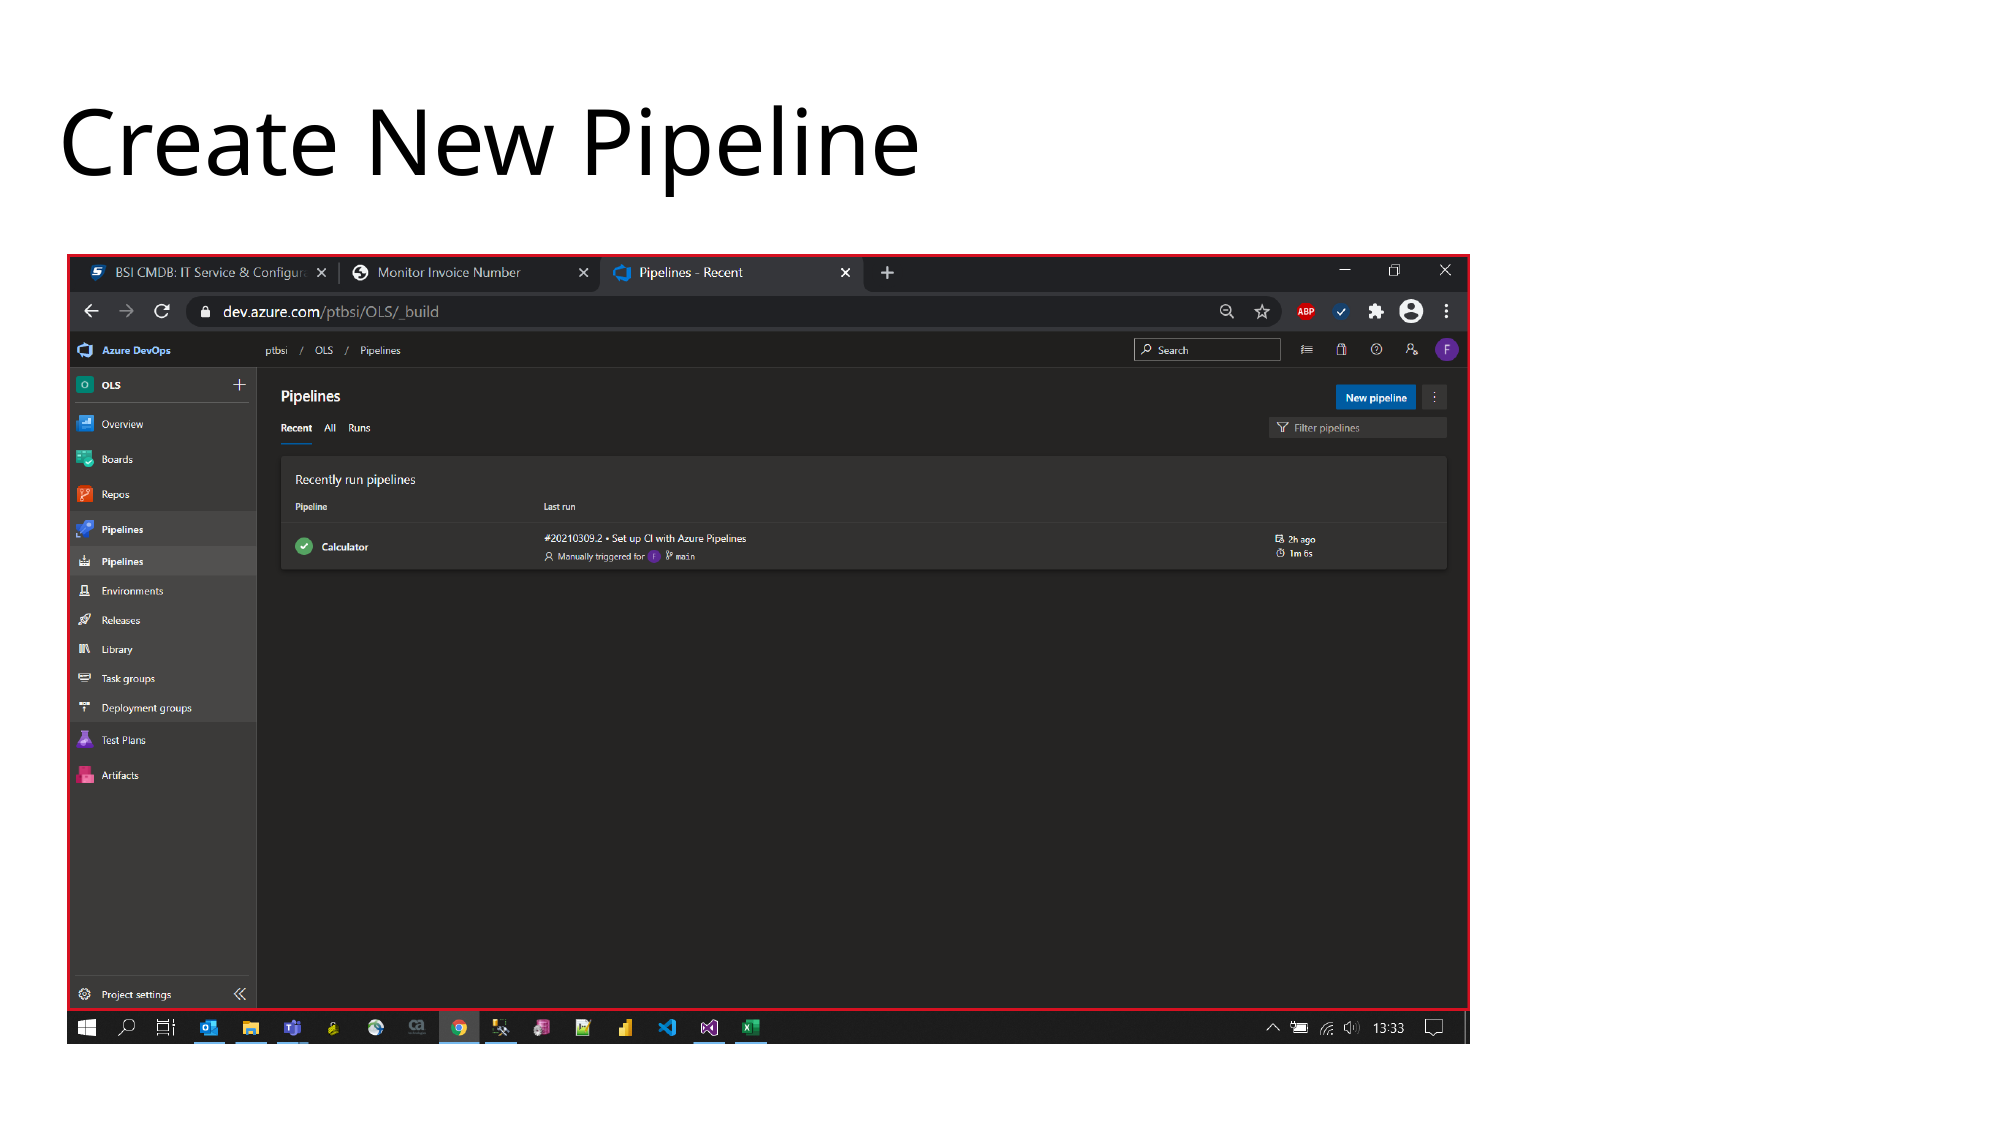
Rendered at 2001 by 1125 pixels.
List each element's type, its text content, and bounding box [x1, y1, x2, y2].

title Create New Pipeline [43, 37, 1769, 255]
picture [67, 254, 1470, 1044]
